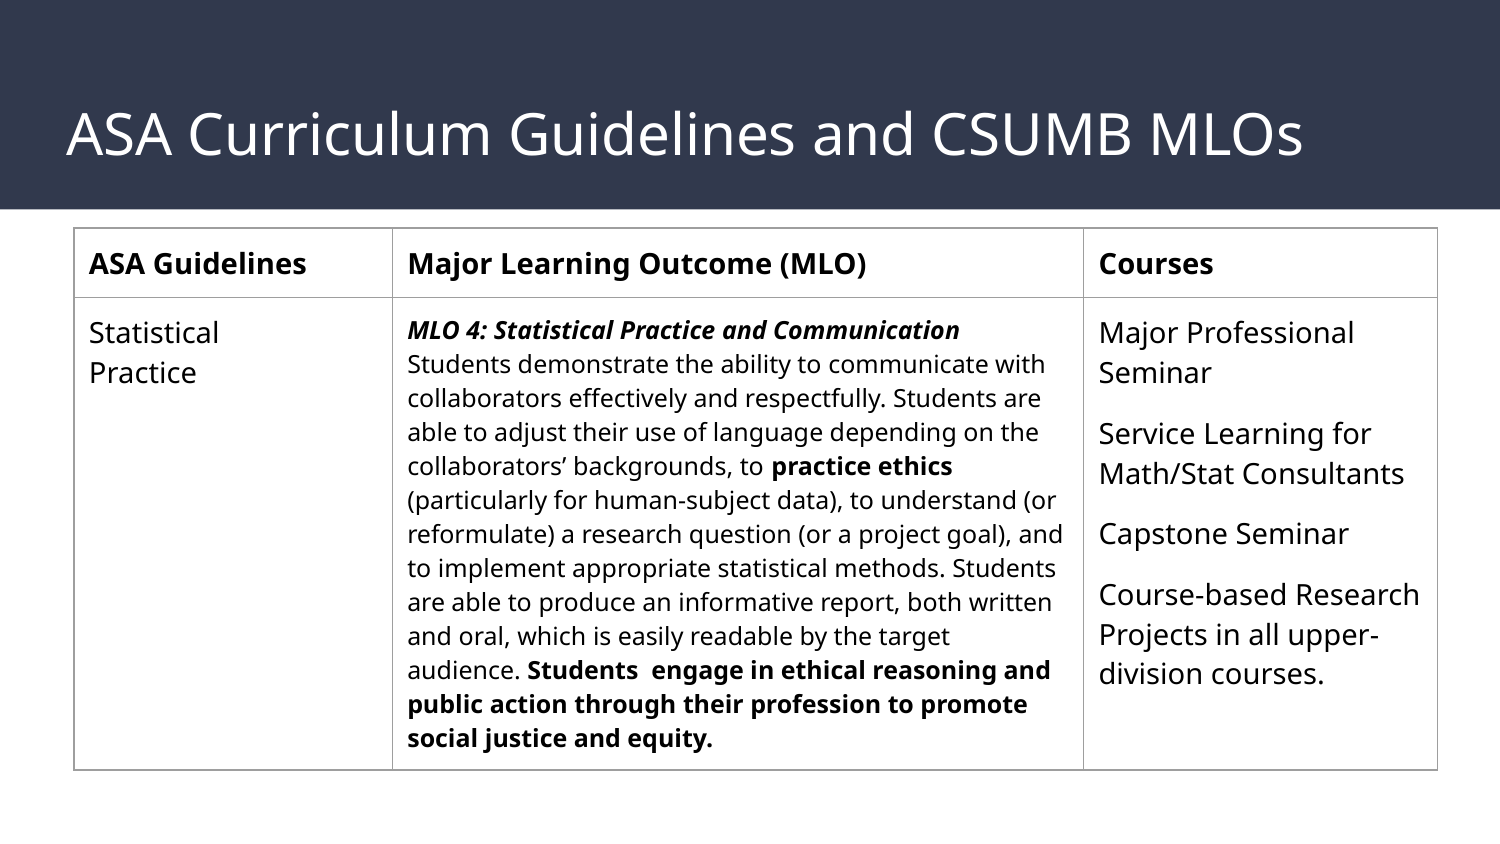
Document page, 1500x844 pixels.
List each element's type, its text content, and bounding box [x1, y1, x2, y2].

title ASA Curriculum Guidelines and CSUMB MLOs [51, 82, 1449, 185]
table_cell MLO 4: Statistical Practice and Communication Students demonstrate the ability to communicate with collaborators effectively and respectfully. Students are able to adjust their use of language depending on the collaborators’ backgrounds, to practice ethics (particularly for human-subject data), to understand (or reformulate) a research question (or a project goal), and to implement appropriate statistical methods. Students are able to produce an informative report, both written and oral, which is easily readable by the target audience. Students engage in ethical reasoning and public action through their profession to promote social justice and equity. [393, 298, 1083, 769]
table_header ASA Guidelines [75, 229, 392, 297]
table_cell Major Professional Seminar Service Learning for Math/Stat Consultants Capstone Seminar Course-based Research Projects in all upper-division courses. [1084, 298, 1437, 769]
table_header Courses [1084, 229, 1437, 297]
table_header Major Learning Outcome (MLO) [393, 229, 1083, 297]
table_cell Statistical Practice [75, 298, 392, 769]
